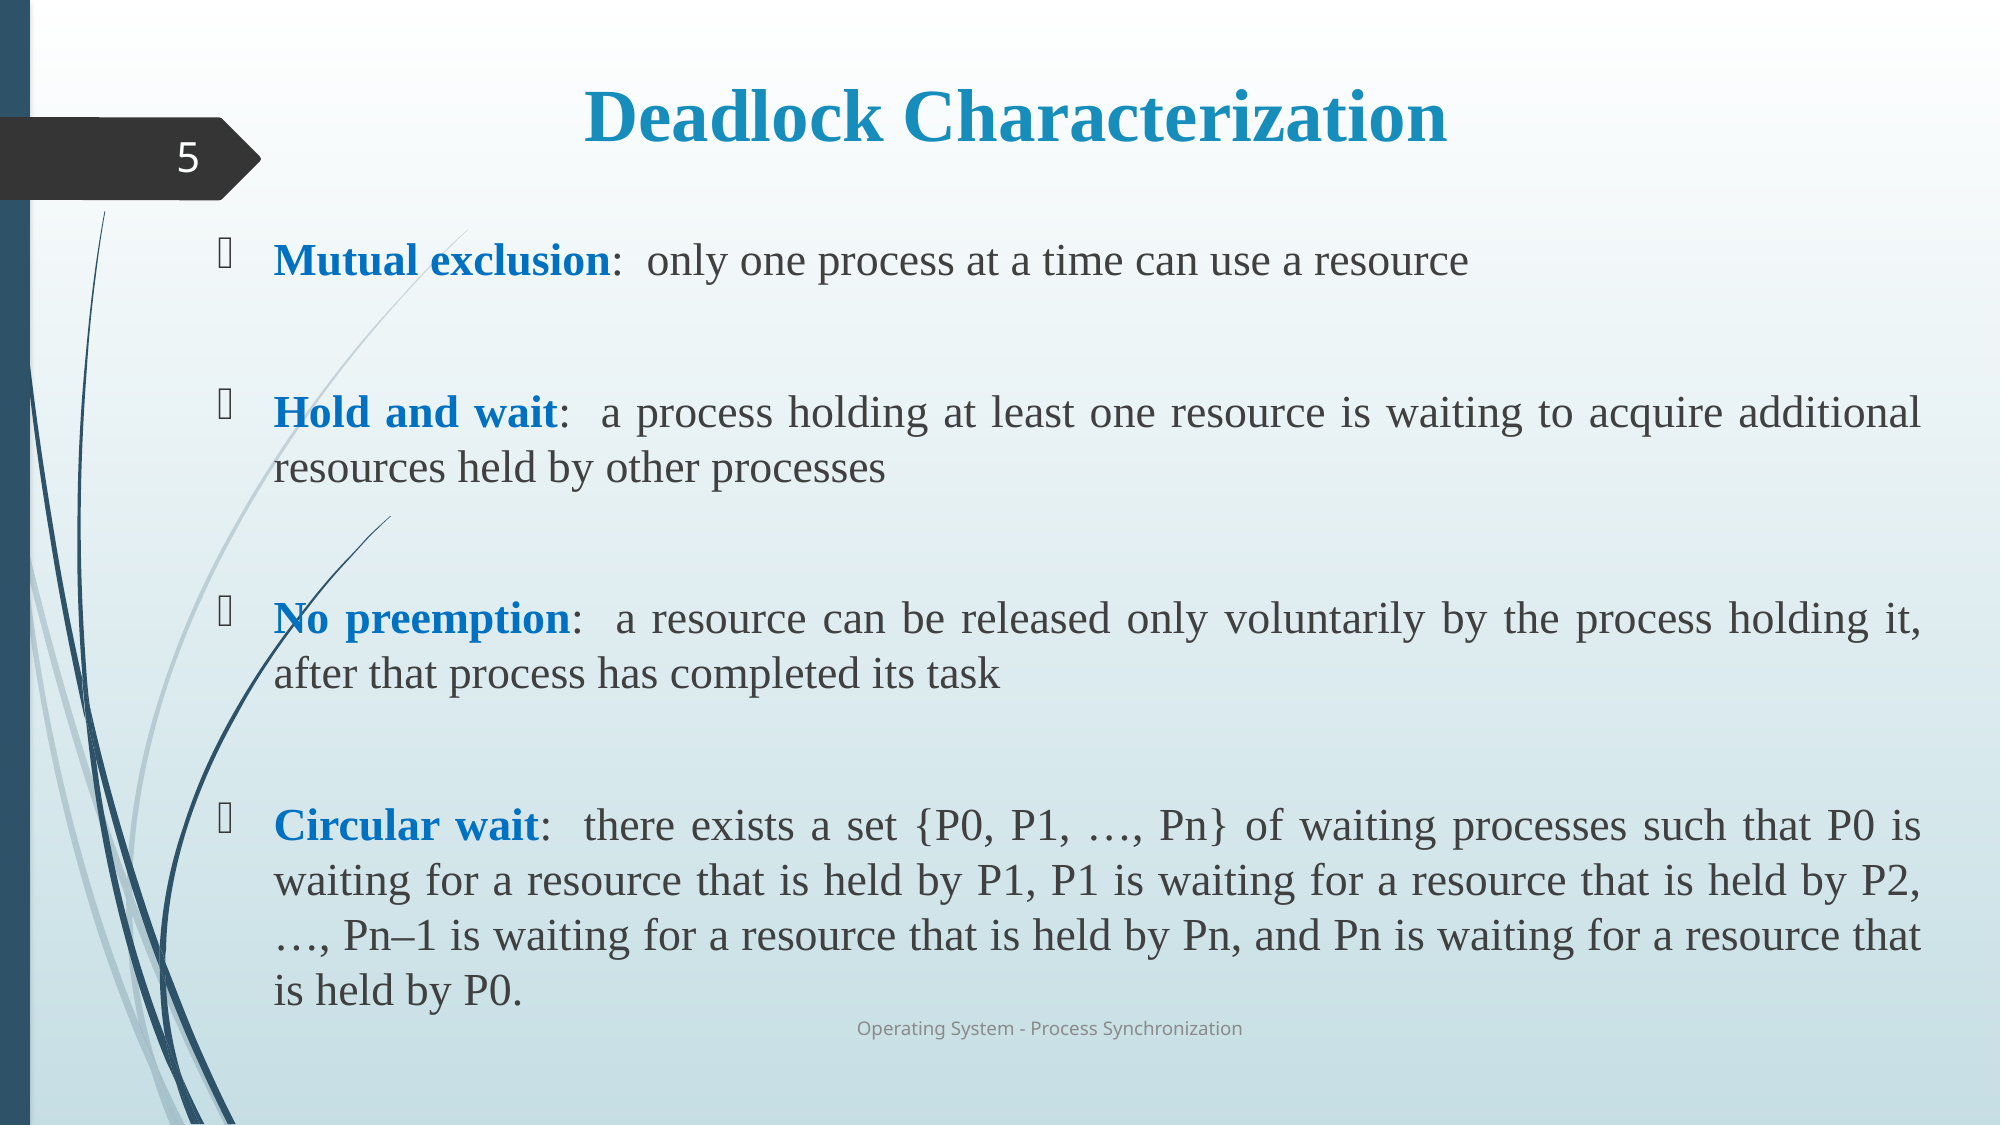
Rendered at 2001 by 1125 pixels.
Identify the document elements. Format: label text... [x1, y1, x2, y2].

slide_number 5 [87, 129, 216, 190]
list Mutual exclusion: only one process at a time can use a resource Hold and wait: a process holding at least one resource is waiting to acquire additional resources held by other processes No preemption: a resource can be released only voluntarily by the process holding it, after that process has completed its task Circular wait: there exists a set {P0, P1, …, Pn} of waiting processes such that P0 is waiting for a resource that is held by P1, P1 is waiting for a resource that is held by P2, …, Pn–1 is waiting for a resource that is held by Pn, and Pn is waiting for a resource that is held by P0. [202, 222, 1939, 1045]
footer Operating System - Process Synchronization [424, 997, 1675, 1058]
title Deadlock Characterization [285, 58, 1748, 200]
